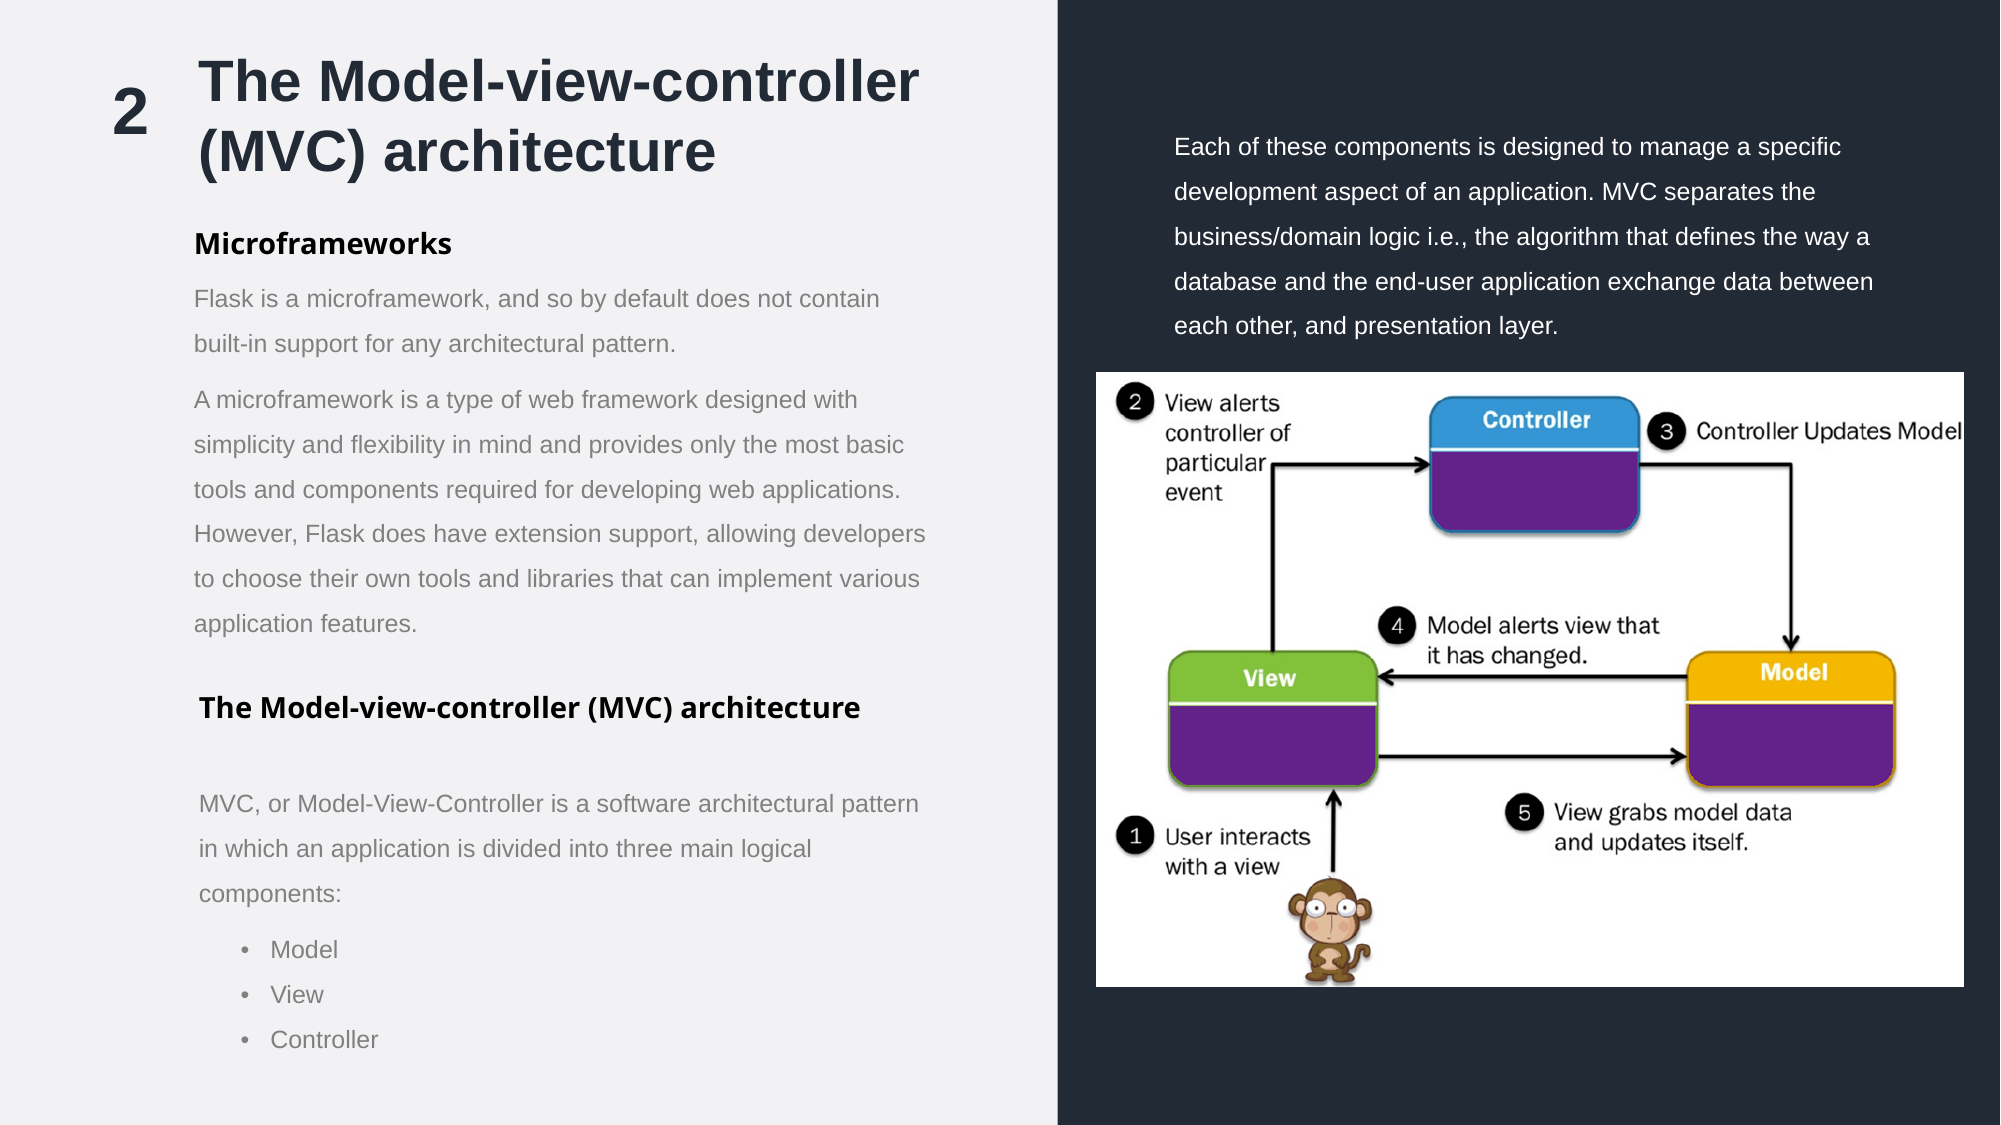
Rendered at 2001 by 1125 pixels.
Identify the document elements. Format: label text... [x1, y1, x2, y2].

text_box Each of these components is designed to manage a specific development aspect of an application. MVC separates the business/domain logic i.e., the algorithm that defines the way a database and the end-user application exchange data between each other, and presentation layer. [1159, 107, 1928, 348]
text_box A microframework is a type of web framework designed with simplicity and flexibility in mind and provides only the most basic tools and components required for developing web applications. However, Flask does have extension support, allowing developers to choose their own tools and libraries that can implement various application features. [179, 361, 948, 646]
text_box Flask is a microframework, and so by default does not contain built-in support for any architectural pattern. [179, 260, 948, 361]
text_box The Model-view-controller (MVC) architecture [183, 679, 882, 732]
picture [1096, 372, 1964, 987]
text_box Microframeworks [179, 215, 877, 268]
text_box MVC, or Model-View-Controller is a software architectural pattern in which an application is divided into three main logical components: [183, 765, 943, 916]
text_box • Model • View • Controller [225, 911, 564, 1061]
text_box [72, 36, 1018, 193]
text_box [1057, 0, 2000, 1125]
